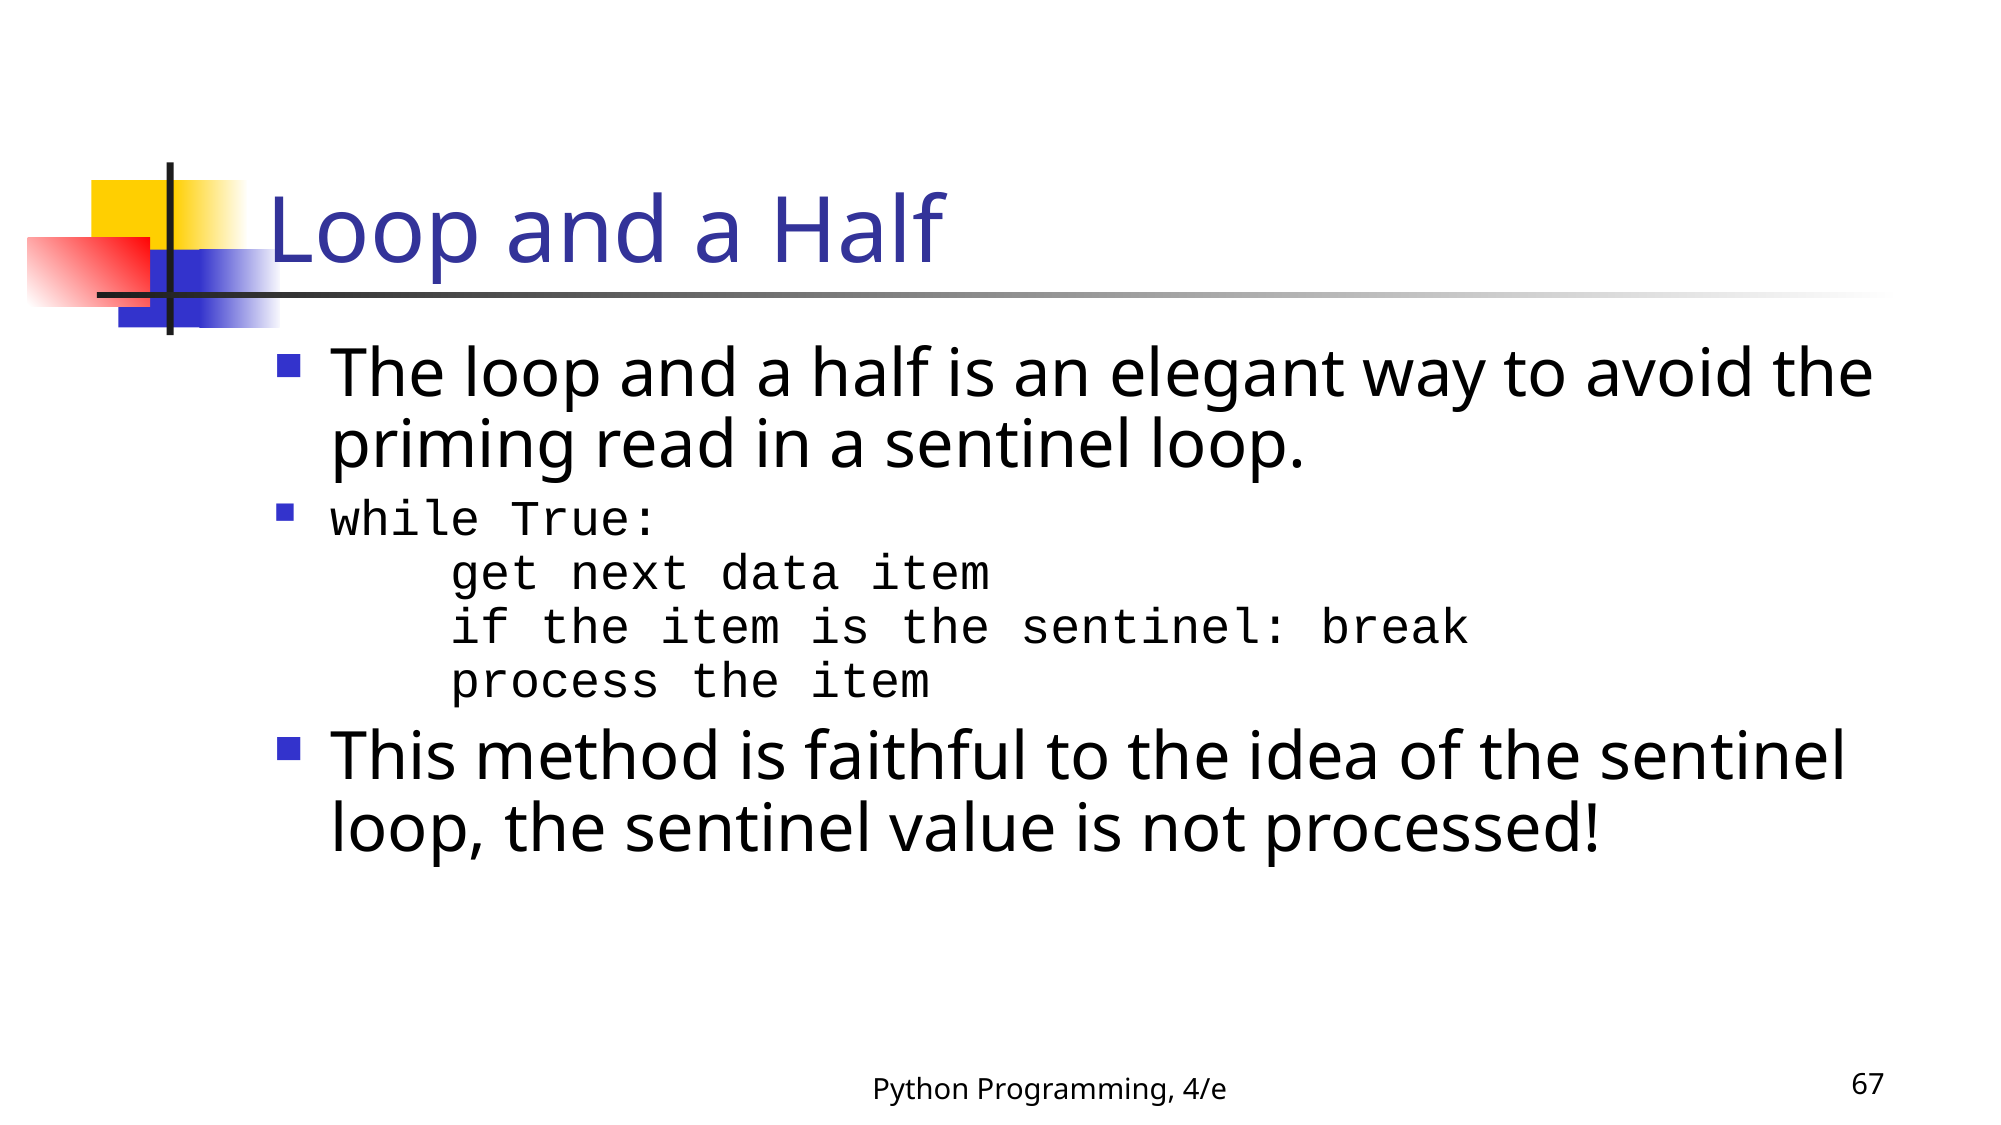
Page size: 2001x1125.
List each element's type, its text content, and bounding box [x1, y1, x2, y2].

slide_number 67 [1483, 1037, 1901, 1113]
footer Python Programming, 4/e [733, 1037, 1367, 1113]
title Loop and a Half [251, 101, 1957, 289]
list The loop and a half is an elegant way to avoid the priming read in a sentinel loop. while True: get next data item if the item is the sentinel: break process the item This method is faithful to the idea of the sentinel loop, the sentinel value is not processed! [258, 331, 1959, 1006]
